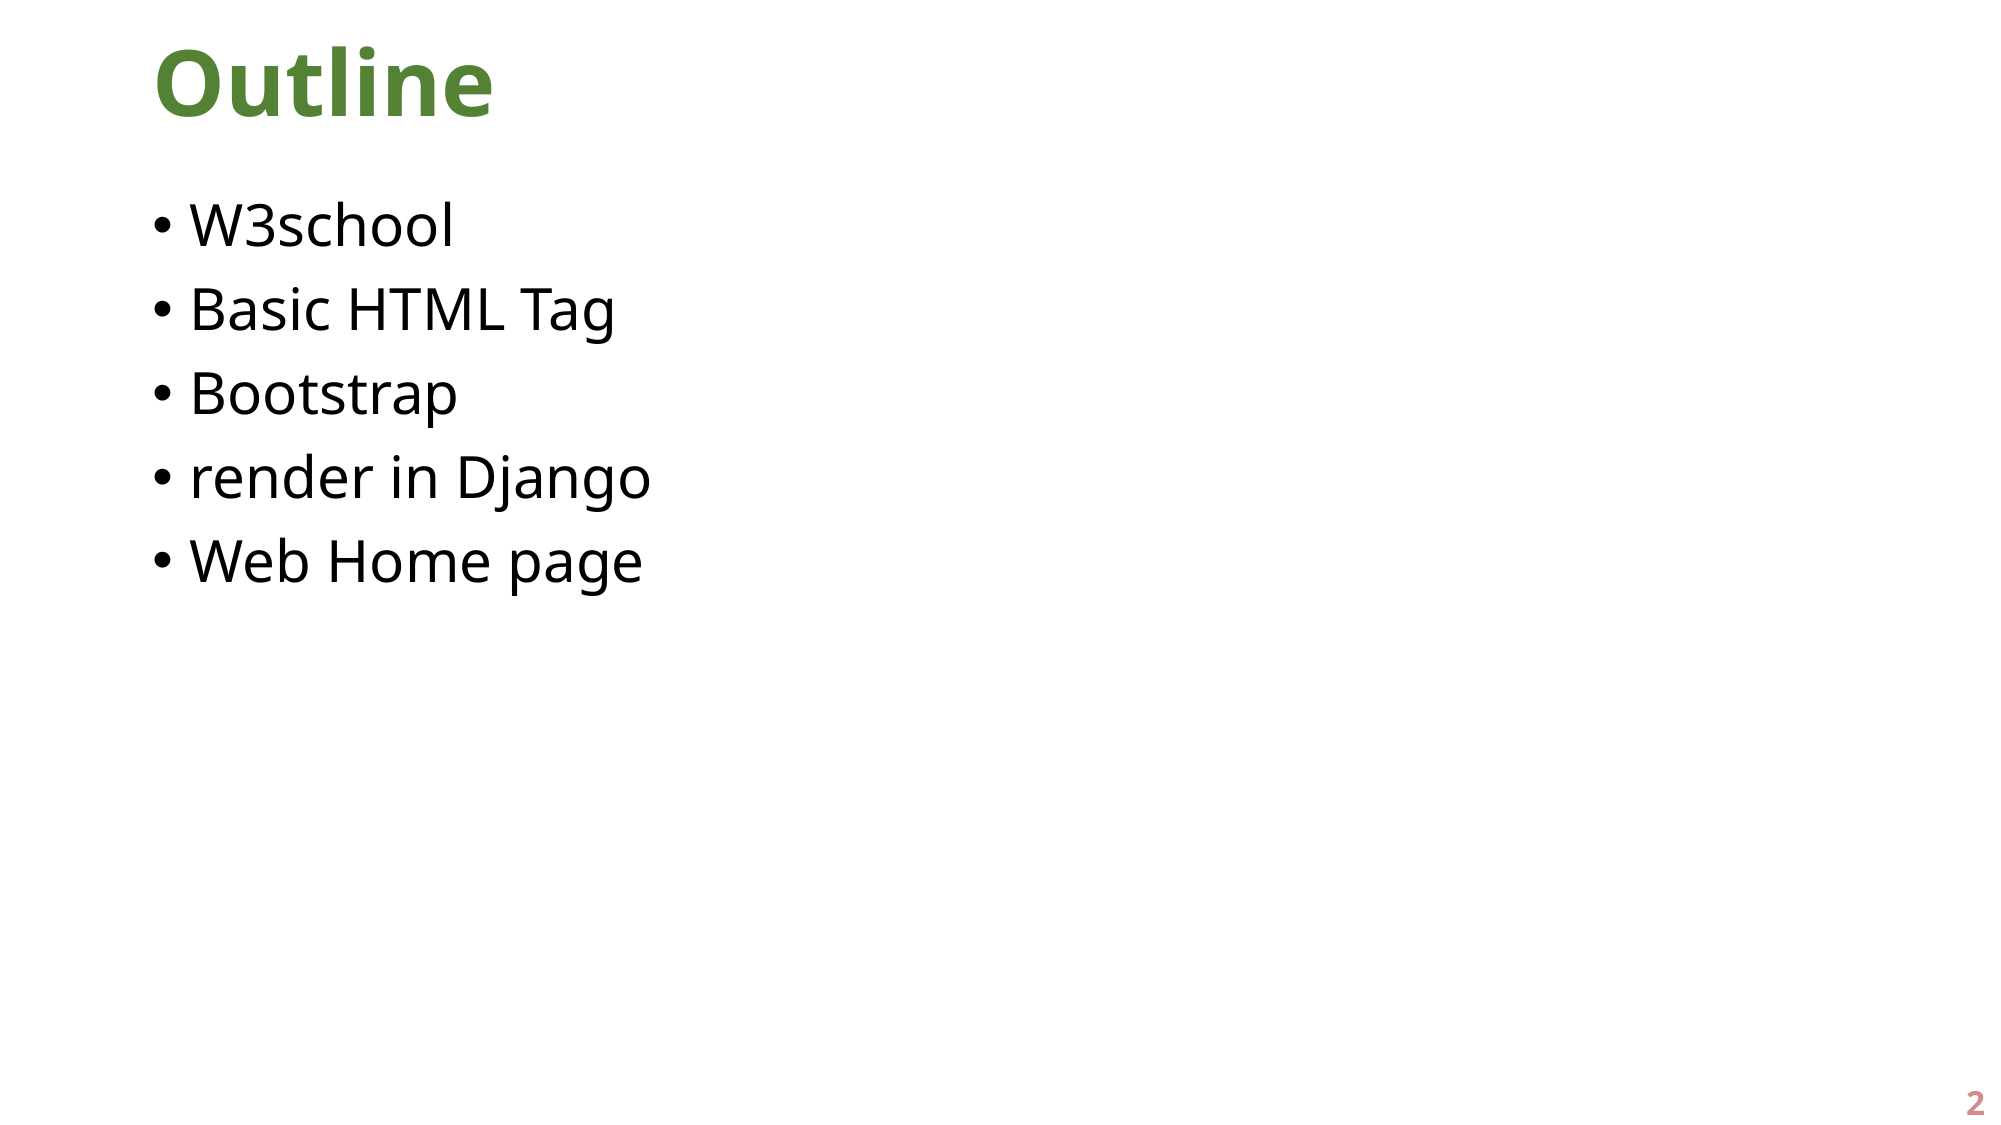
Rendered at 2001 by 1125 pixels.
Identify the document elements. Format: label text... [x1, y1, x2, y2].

list W3school Basic HTML Tag Bootstrap render in Django Web Home page [137, 189, 1863, 1016]
title Outline [137, 22, 1863, 153]
slide_number 2 [1550, 1083, 2000, 1125]
